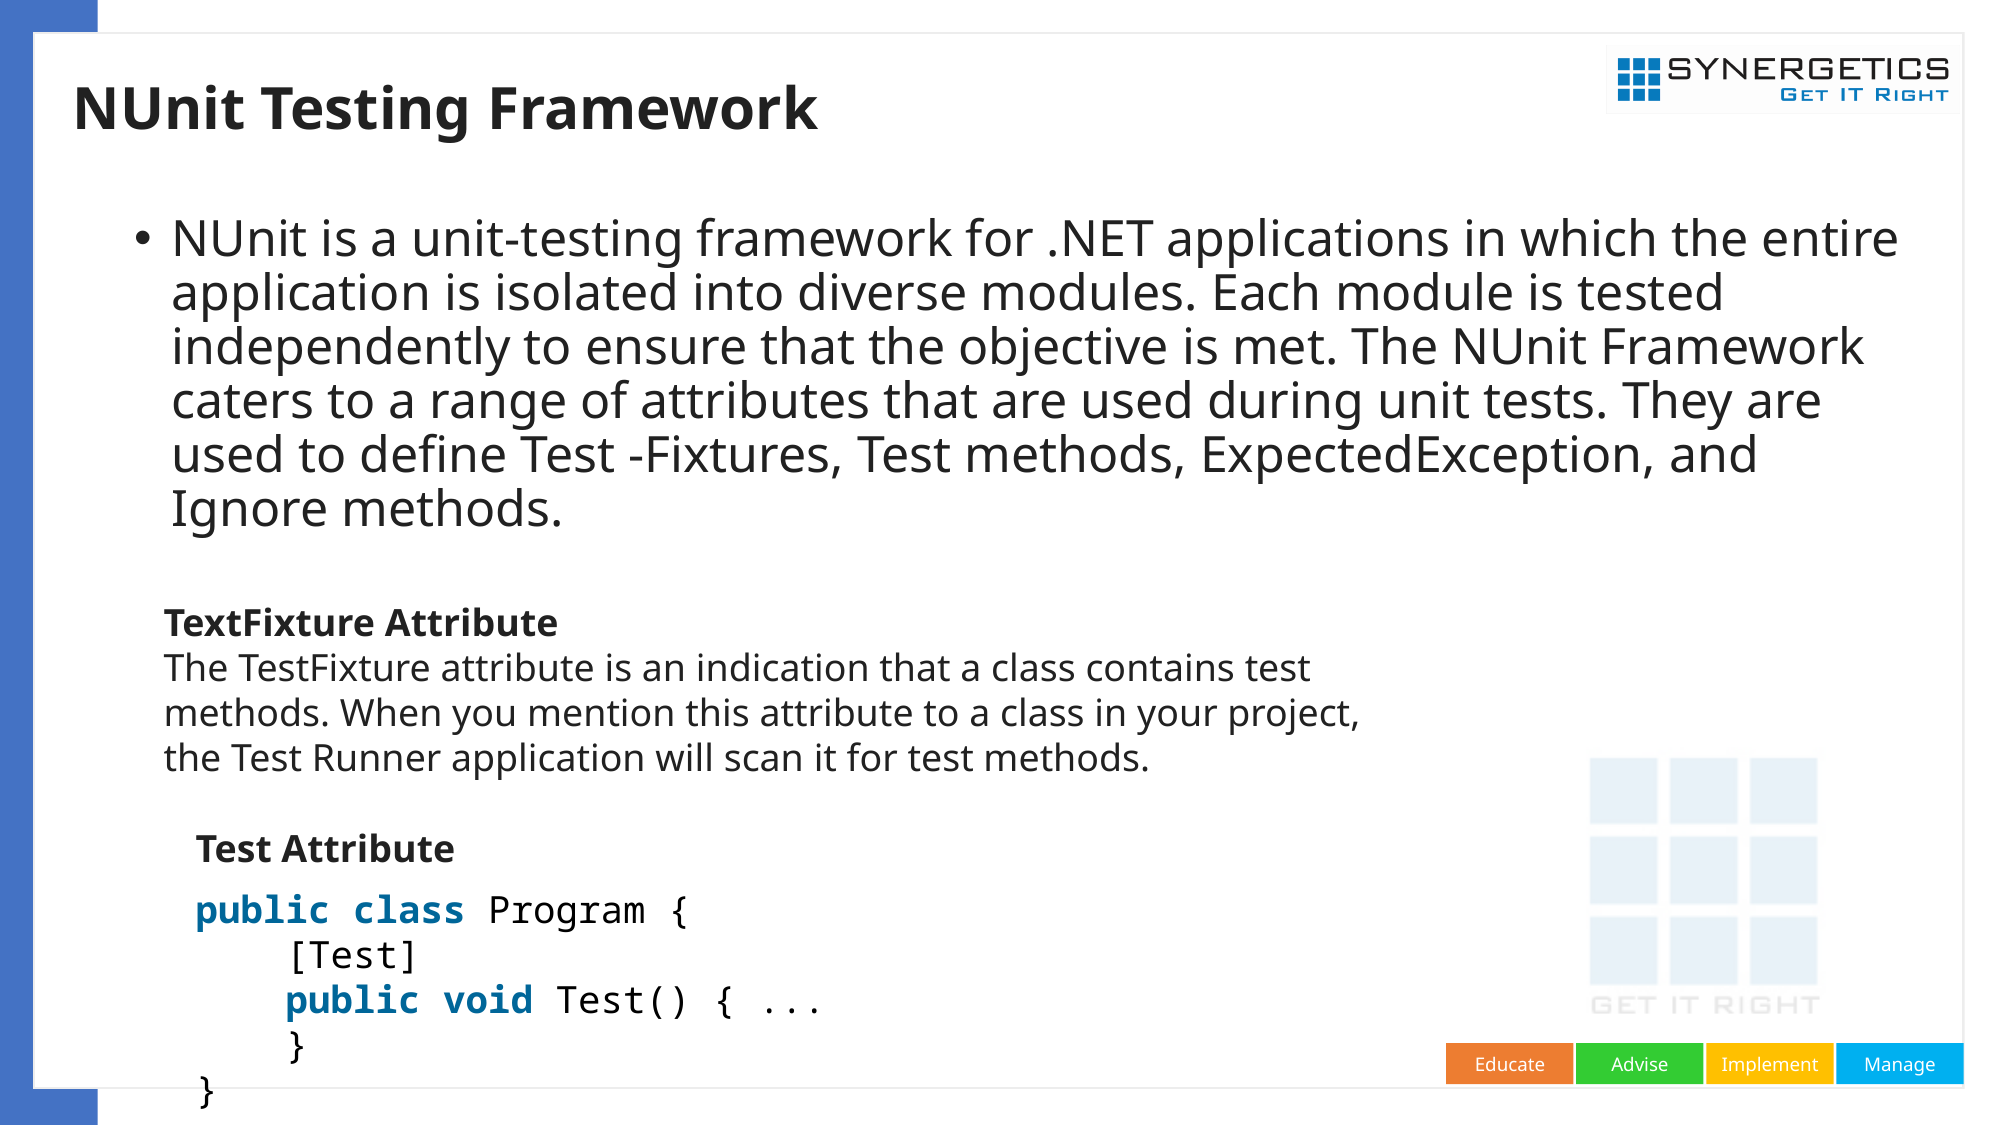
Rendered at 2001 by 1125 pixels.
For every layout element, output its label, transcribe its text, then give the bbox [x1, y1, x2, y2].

text_box Test Attribute [180, 817, 1181, 878]
text_box TextFixture Attribute The TestFixture attribute is an indication that a class contains test methods. When you mention this attribute to a class in your project, the Test Runner application will scan it for test methods. [148, 591, 1423, 787]
list NUnit is a unit-testing framework for .NET applications in which the entire application is isolated into diverse modules. Each module is tested independently to ensure that the objective is met. The NUnit Framework caters to a range of attributes that are used during unit tests. They are used to define Test -Fixtures, Test methods, ExpectedException, and Ignore methods. [119, 205, 1931, 563]
title NUnit Testing Framework [57, 45, 1607, 177]
picture [1607, 45, 1960, 114]
text_box public class Program { [Test] public void Test() { ... } } [180, 878, 1181, 1118]
